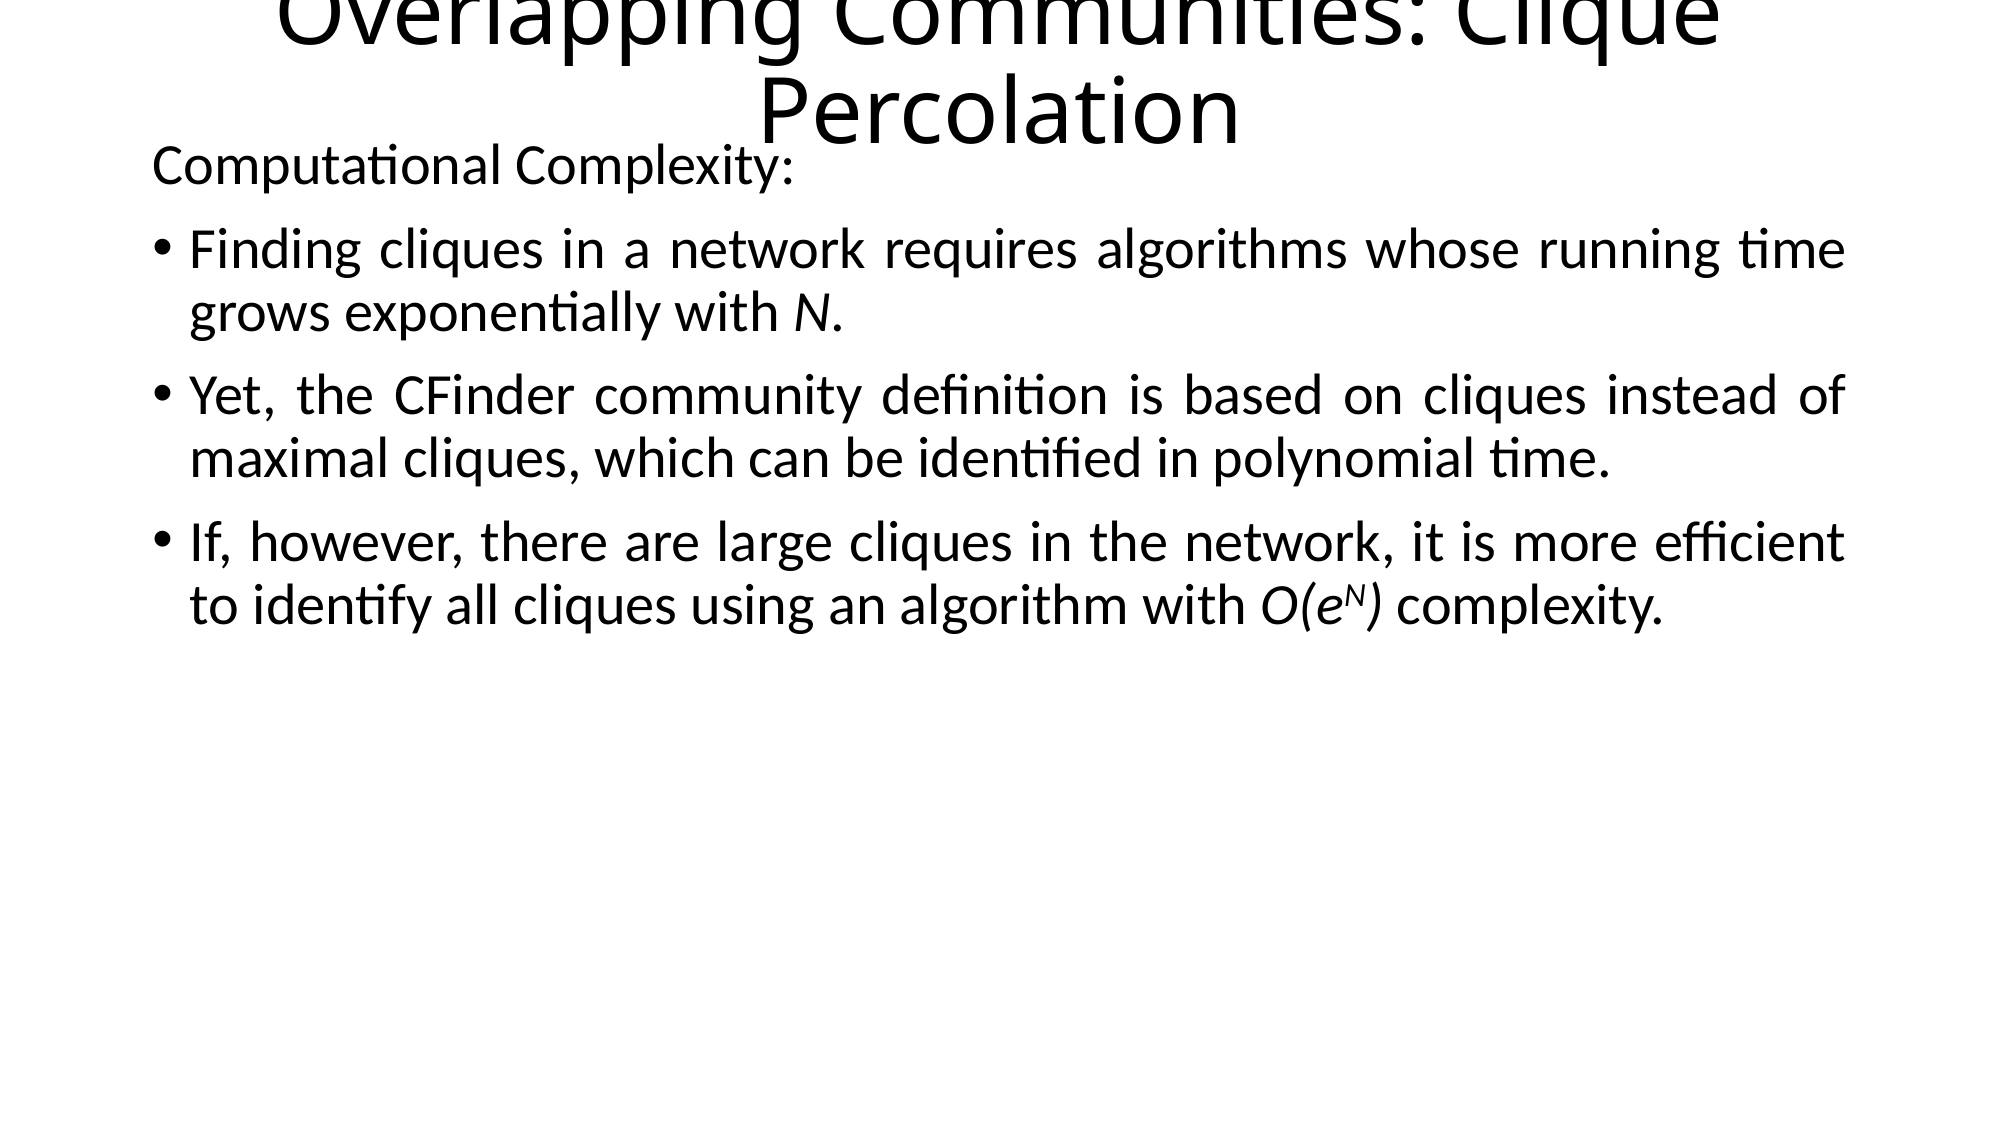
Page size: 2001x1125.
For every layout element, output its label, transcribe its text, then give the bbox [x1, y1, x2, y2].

list Computational Complexity: Finding cliques in a network requires algorithms whose running time grows exponentially with N. Yet, the CFinder community definition is based on cliques instead of maximal cliques, which can be identified in polynomial time. If, however, there are large cliques in the network, it is more efficient to identify all cliques using an algorithm with O(eN) complexity. [137, 126, 1863, 1014]
title Overlapping Communities: Clique Percolation [137, 16, 1863, 112]
